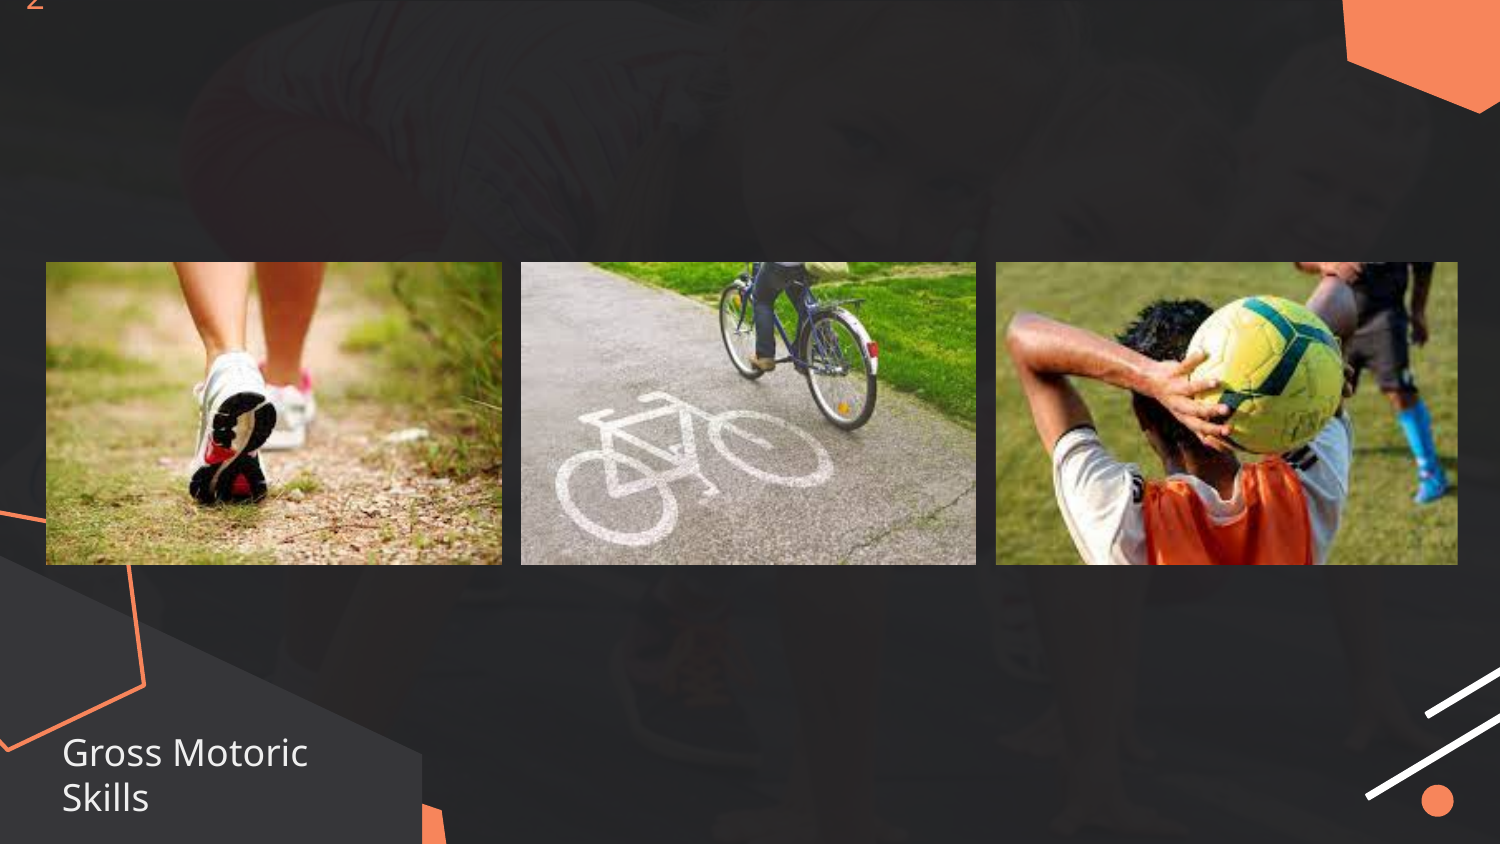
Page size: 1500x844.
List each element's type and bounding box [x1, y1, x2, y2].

picture [521, 262, 976, 565]
picture [995, 262, 1458, 565]
text_box [0, 0, 1500, 844]
picture [46, 262, 502, 565]
